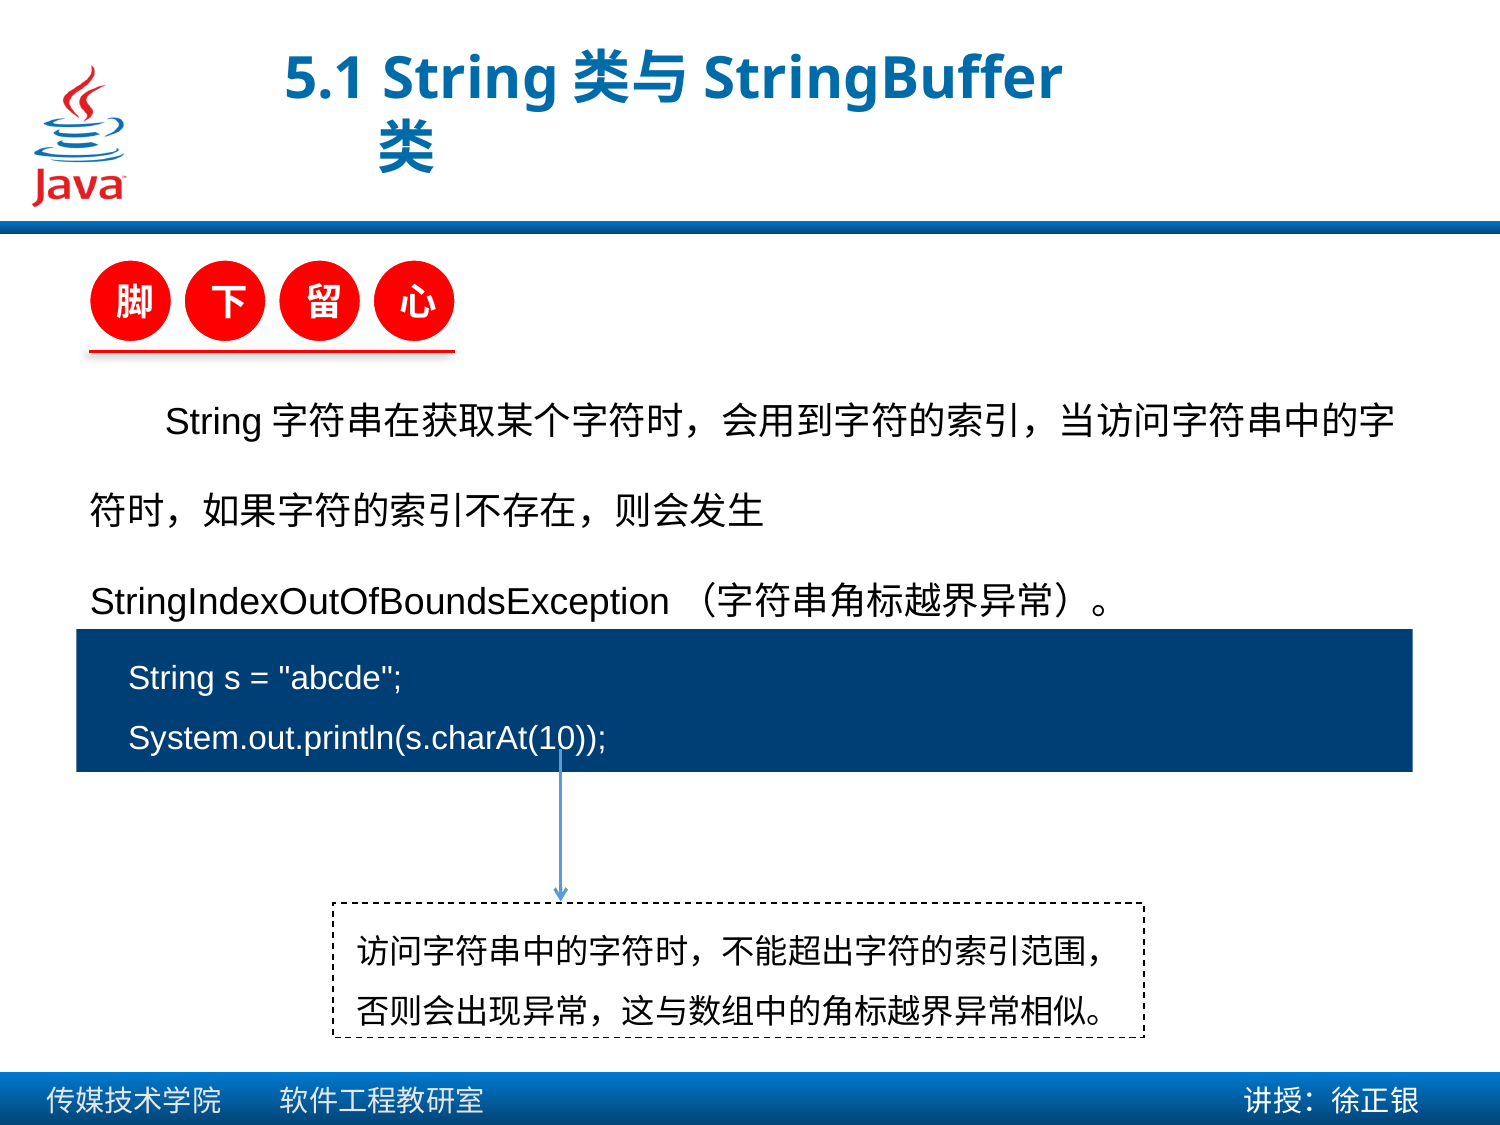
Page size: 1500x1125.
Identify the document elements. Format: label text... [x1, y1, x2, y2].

text_box String s = "abcde"; System.out.println(s.charAt(10)); [76, 629, 1413, 772]
picture [3, 55, 160, 215]
text_box 访问字符串中的字符时，不能超出字符的索引范围，否则会出现异常，这与数组中的角标越界异常相似。 [332, 903, 1144, 1038]
text_box String字符串在获取某个字符时，会用到字符的索引，当访问字符串中的字符时，如果字符的索引不存在，则会发生StringIndexOutOfBoundsException（字符串角标越界异常）。 [75, 344, 1413, 630]
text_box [89, 259, 456, 372]
text_box 5.1 String类与StringBuffer类 [269, 63, 1144, 156]
